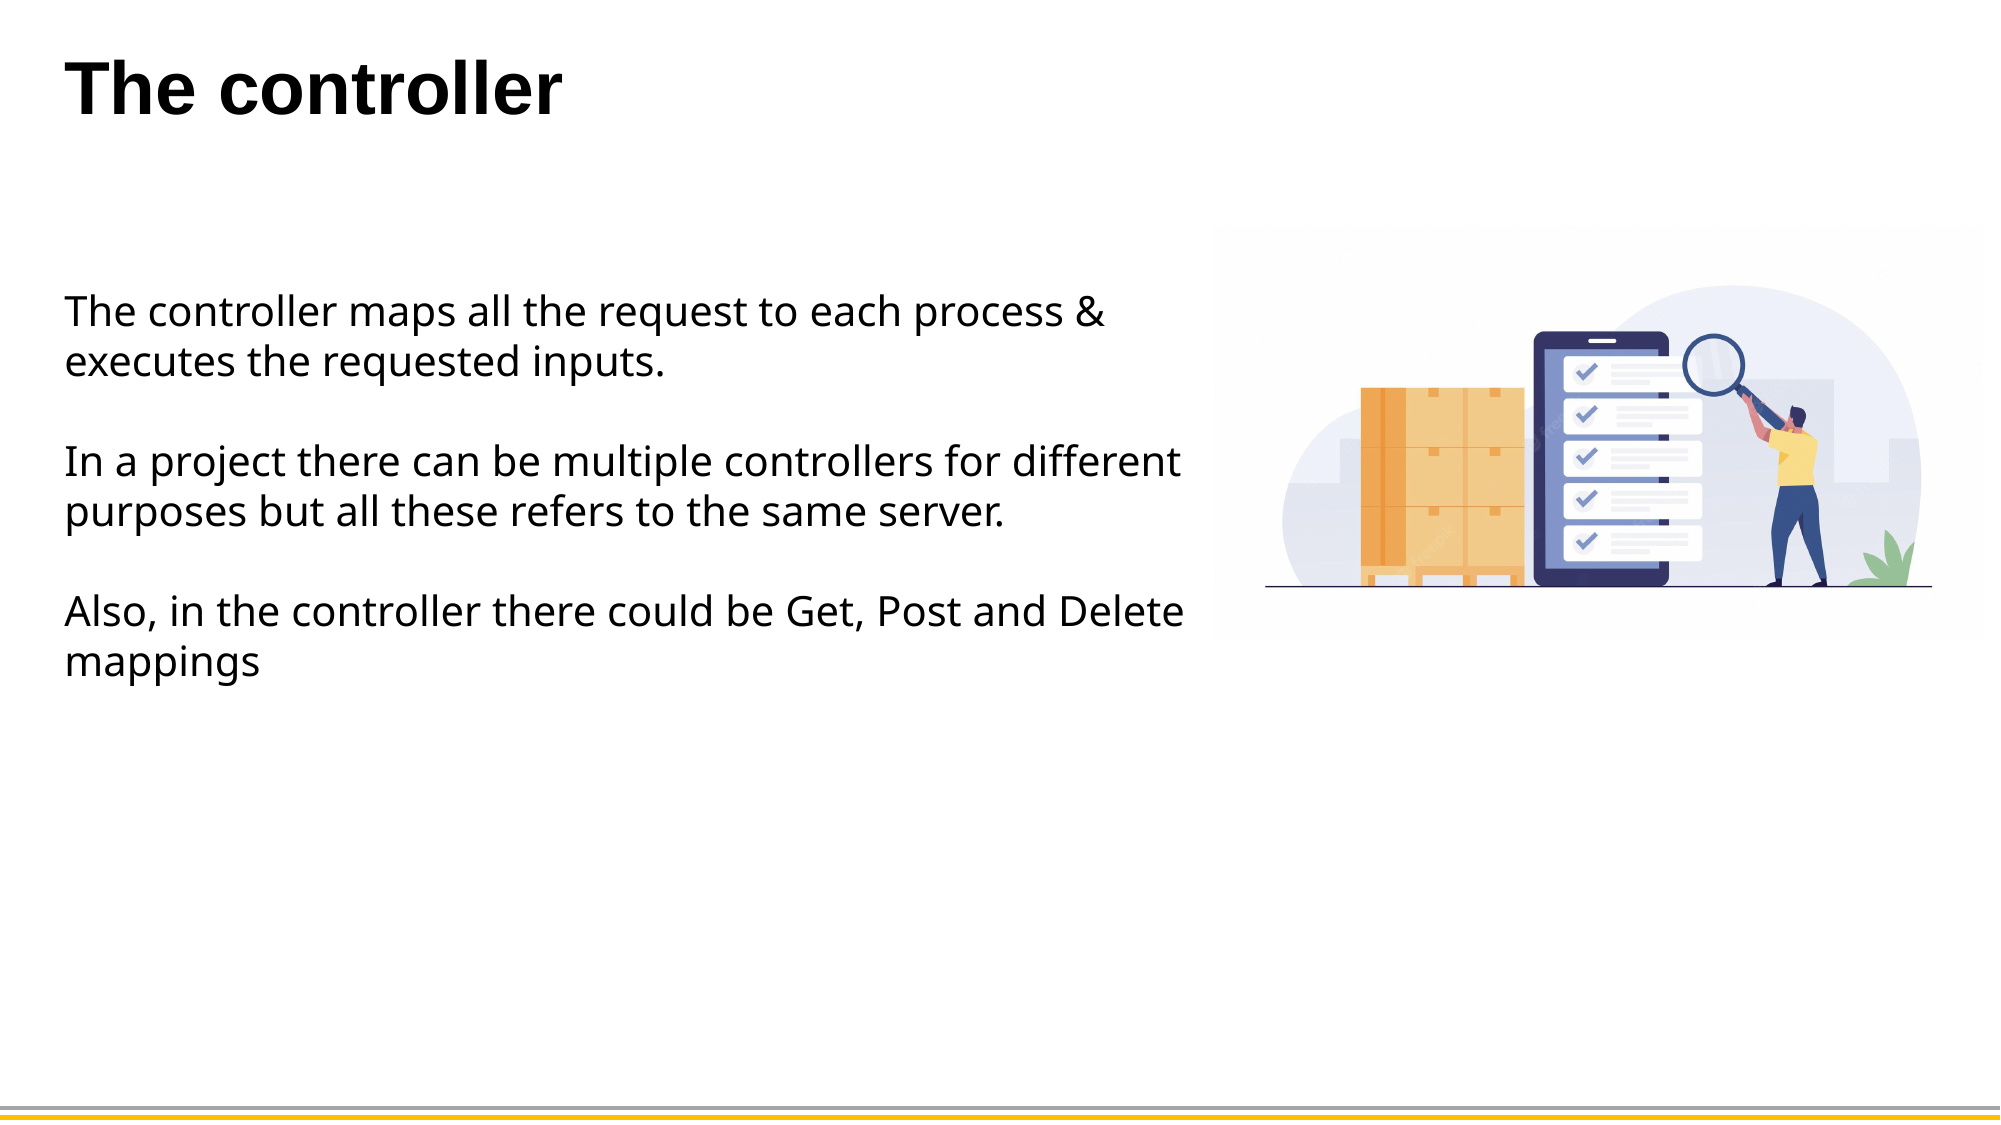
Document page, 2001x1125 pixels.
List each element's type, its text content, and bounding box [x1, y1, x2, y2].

picture [1214, 225, 1983, 641]
text_box The controller [49, 32, 1828, 138]
text_box The controller maps all the request to each process & executes the requested inputs. In a project there can be multiple controllers for different purposes but all these refers to the same server. Also, in the controller there could be Get, Post and Delete mappings [49, 276, 1209, 485]
